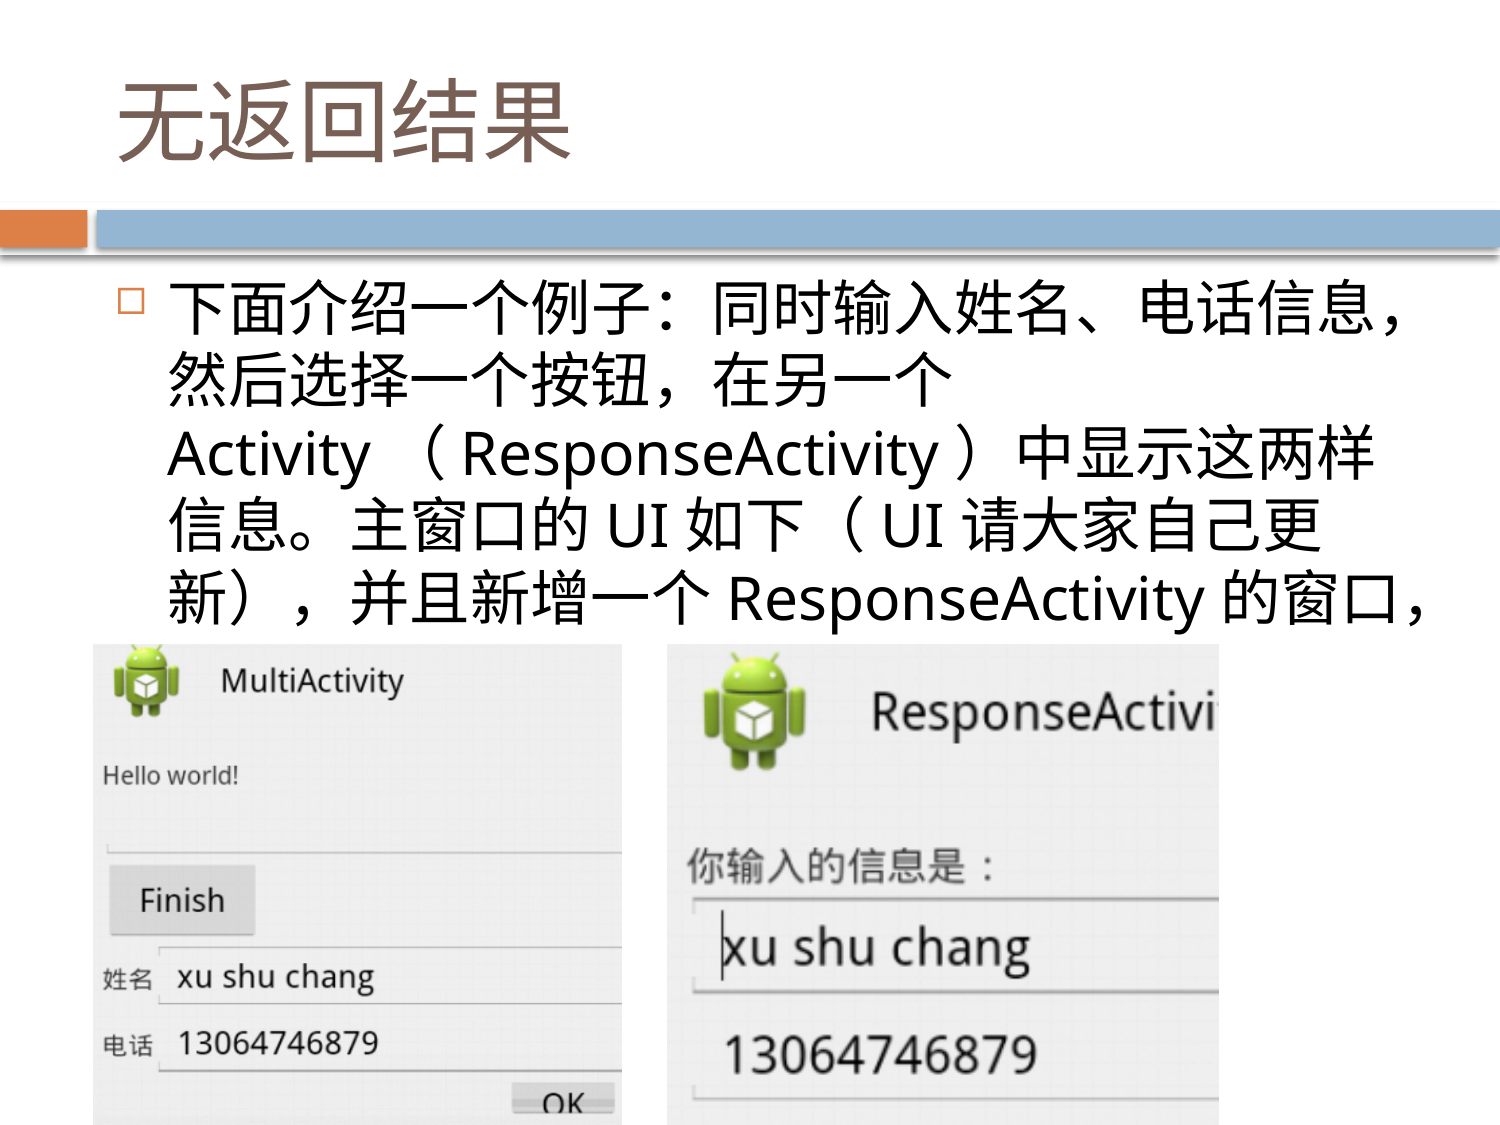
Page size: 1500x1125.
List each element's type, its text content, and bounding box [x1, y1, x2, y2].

list 下面介绍一个例子：同时输入姓名、电话信息，然后选择一个按钮，在另一个Activity（ResponseActivity）中显示这两样信息。主窗口的UI如下（UI请大家自己更新），并且新增一个ResponseActivity的窗口，用于显示。 [100, 262, 1438, 645]
picture [667, 644, 1220, 1125]
title 无返回结果 [100, 37, 1438, 200]
picture [93, 644, 622, 1125]
